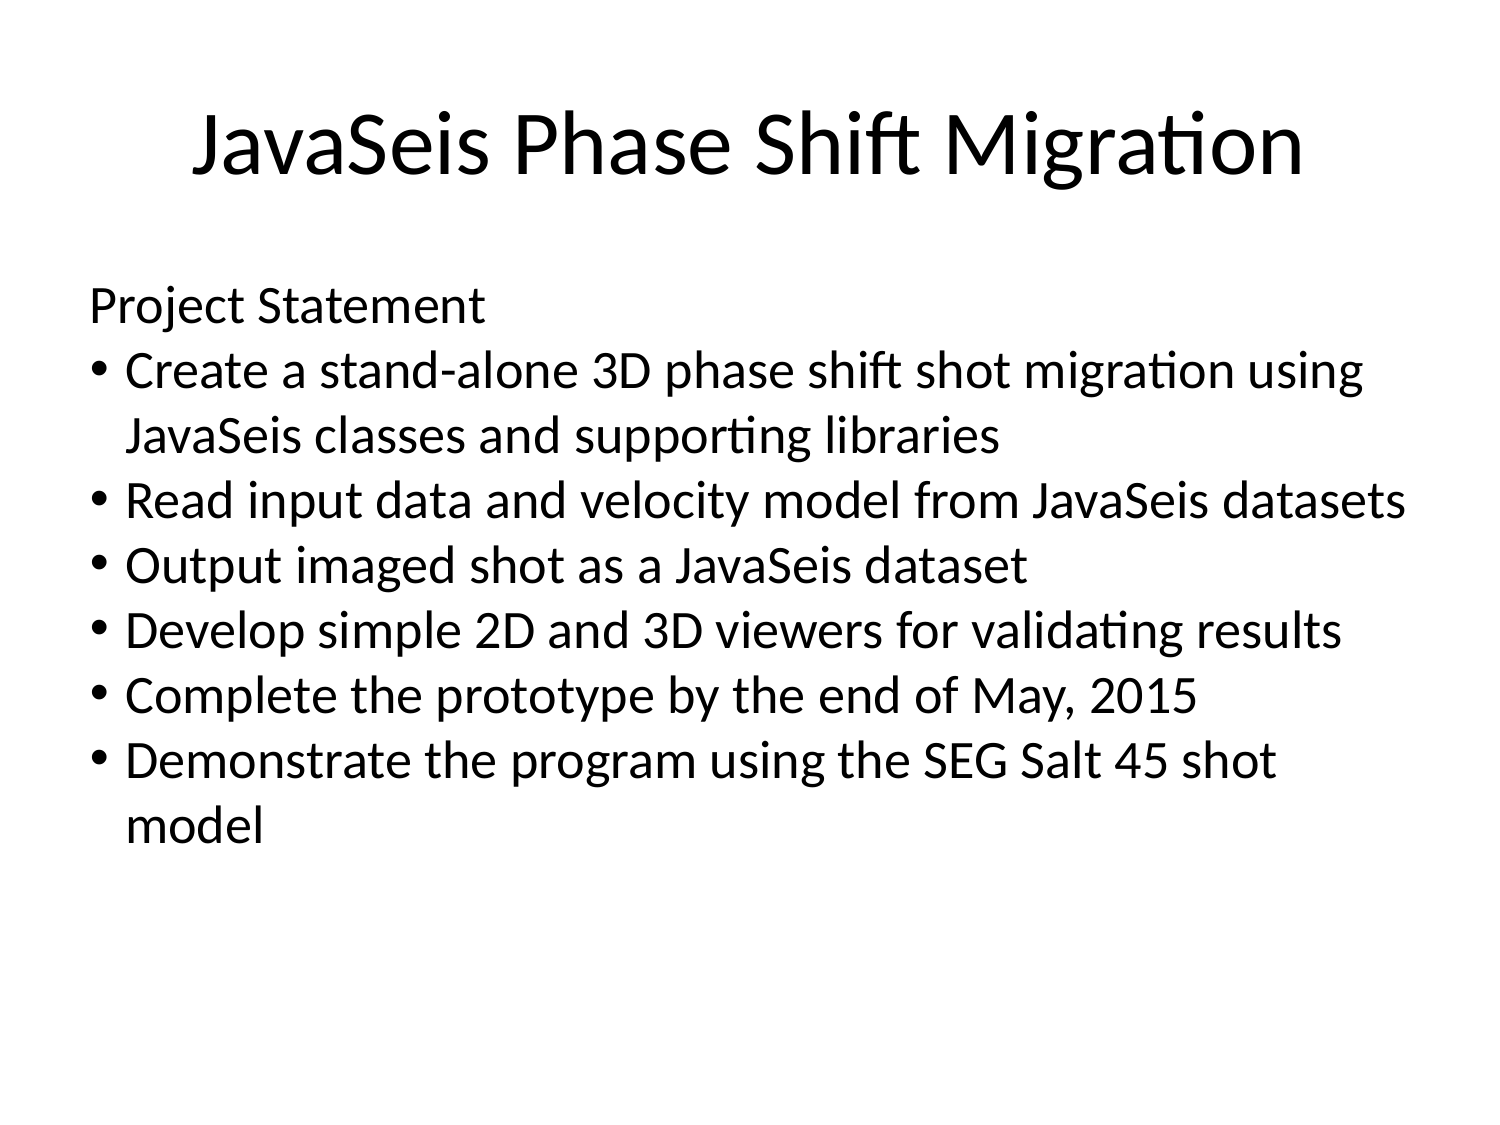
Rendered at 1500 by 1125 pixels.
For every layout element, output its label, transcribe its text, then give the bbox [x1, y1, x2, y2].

text_box JavaSeis Phase Shift Migration [75, 45, 1424, 232]
text_box Project Statement Create a stand-alone 3D phase shift shot migration using JavaSeis classes and supporting libraries Read input data and velocity model from JavaSeis datasets Output imaged shot as a JavaSeis dataset Develop simple 2D and 3D viewers for validating results Complete the prototype by the end of May, 2015 Demonstrate the program using the SEG Salt 45 shot model [75, 262, 1424, 1004]
